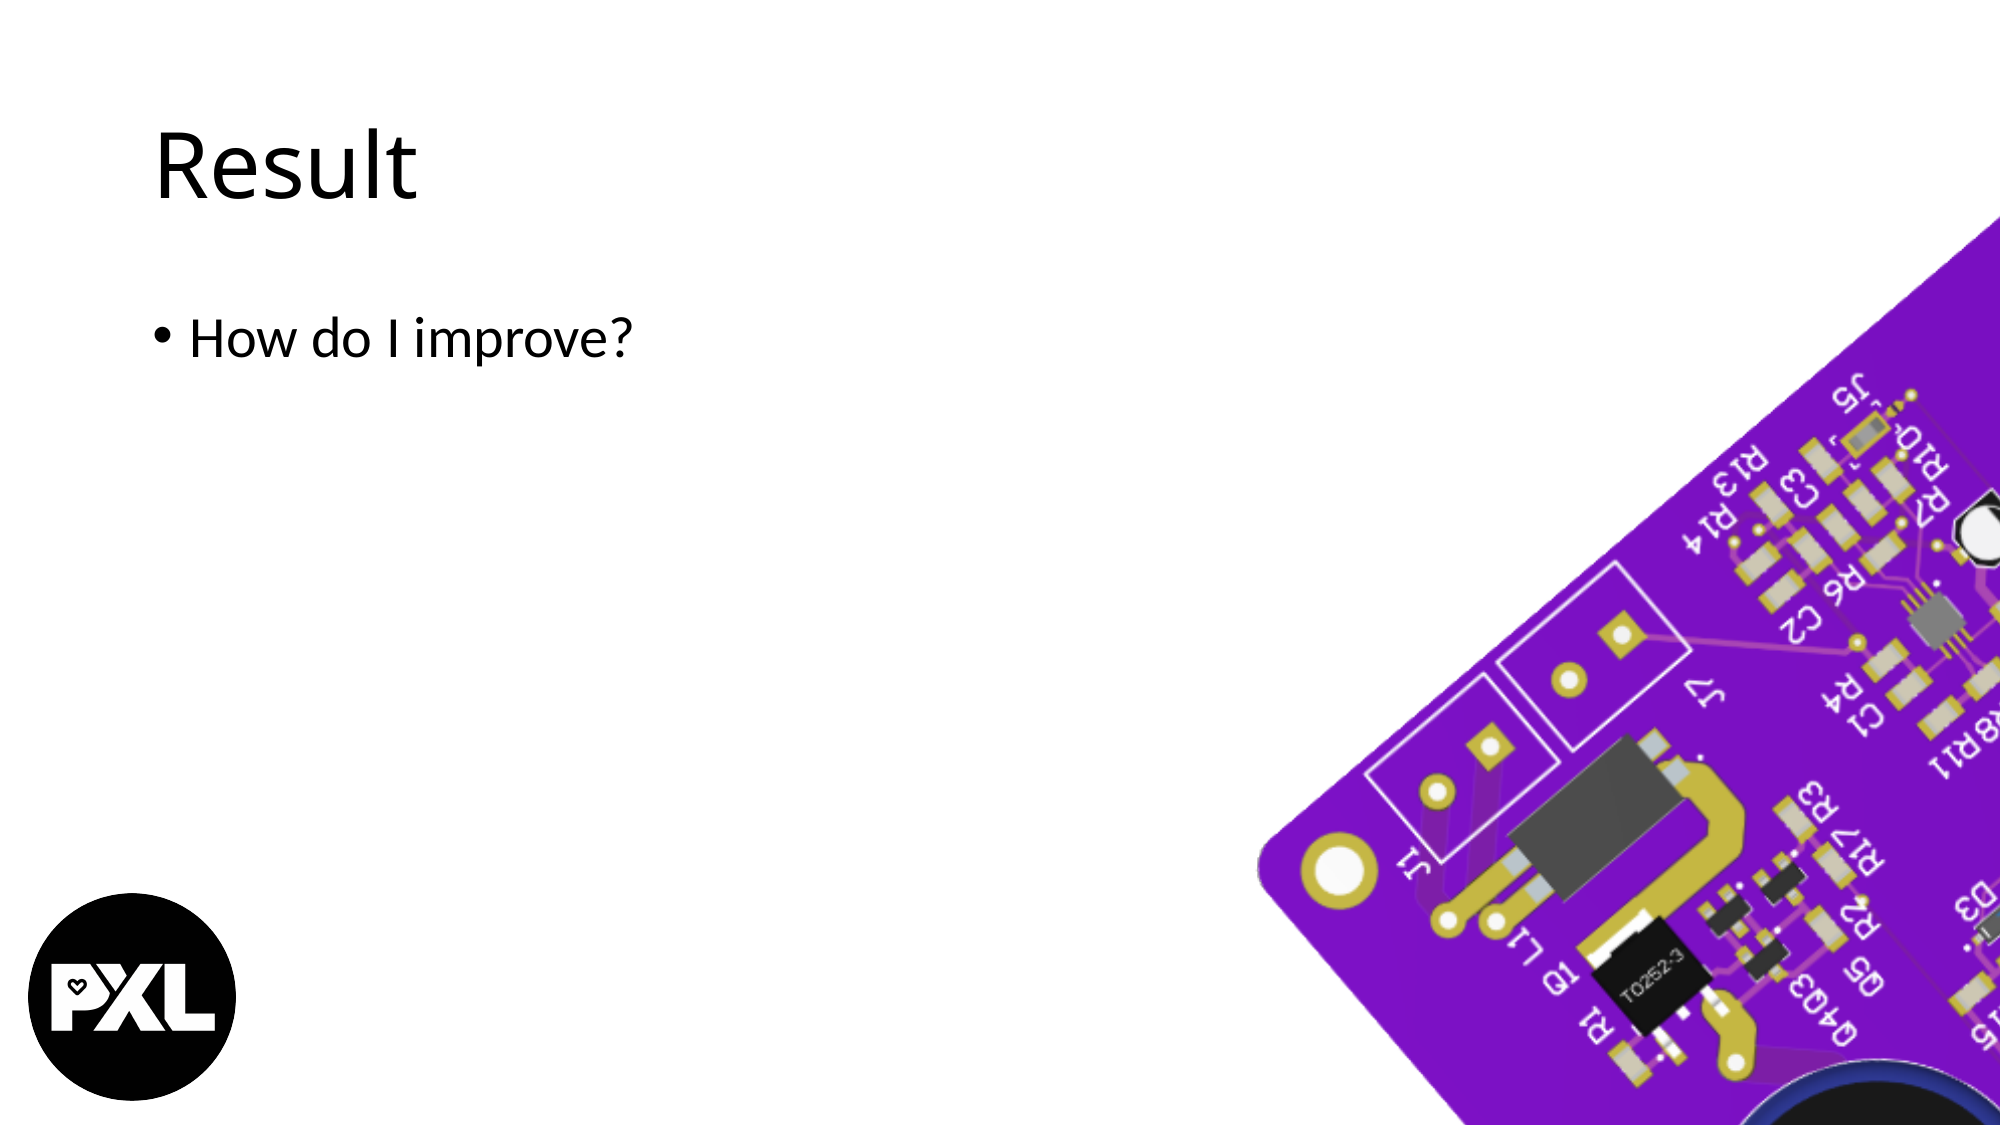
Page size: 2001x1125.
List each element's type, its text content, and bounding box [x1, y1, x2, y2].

title Result [137, 59, 1863, 278]
picture [28, 893, 236, 1101]
list How do I improve? [137, 299, 1863, 1014]
picture [1244, 219, 2000, 1125]
